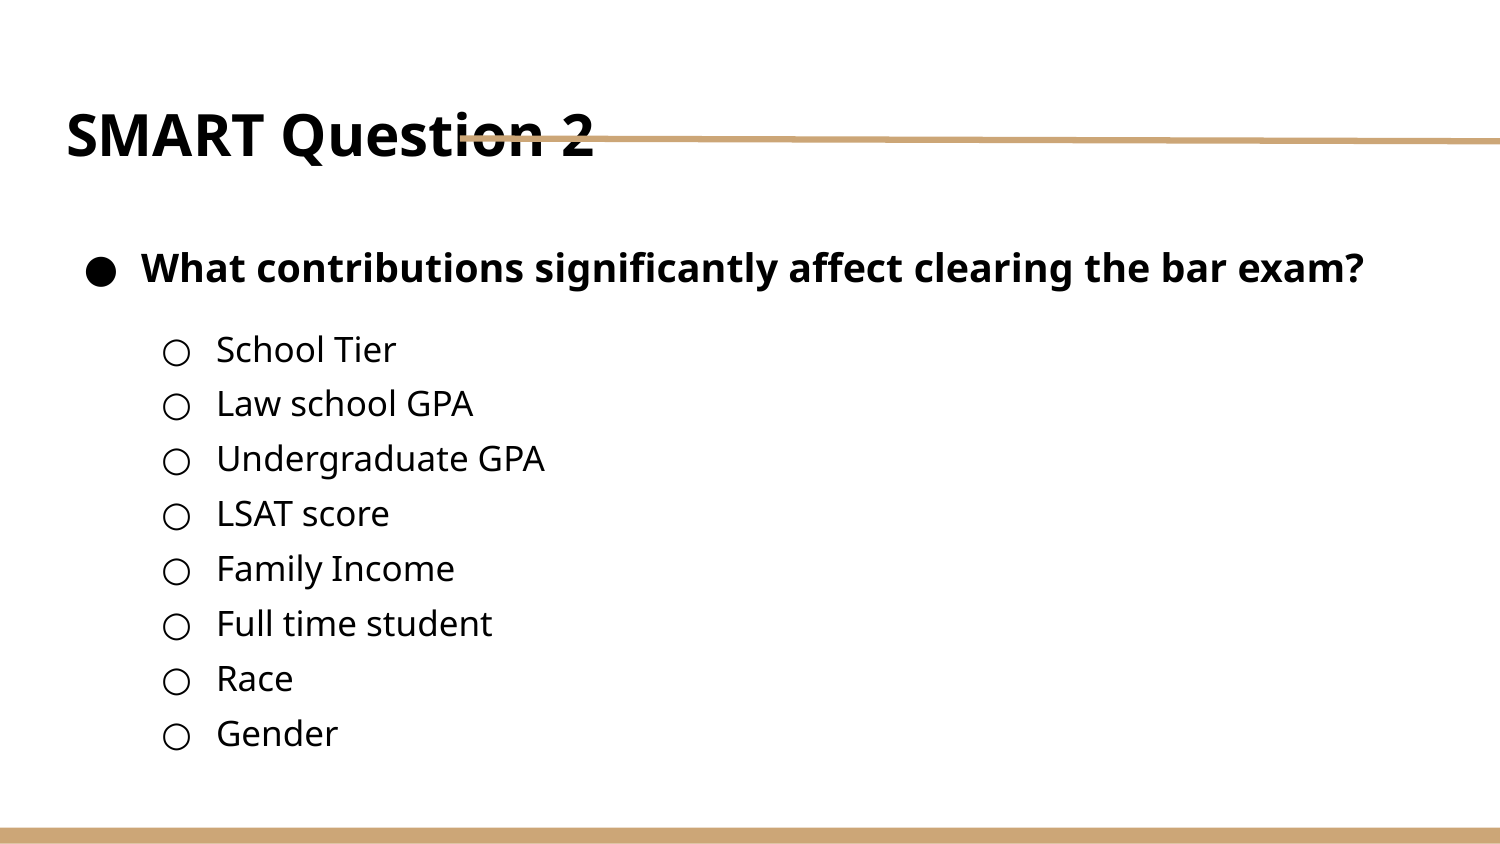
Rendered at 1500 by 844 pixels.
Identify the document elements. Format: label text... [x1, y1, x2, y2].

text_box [459, 138, 1500, 142]
title SMART Question 2 [51, 51, 1449, 189]
list What contributions significantly affect clearing the bar exam? School Tier Law school GPA Undergraduate GPA LSAT score Family Income Full time student Race Gender [51, 217, 1449, 775]
